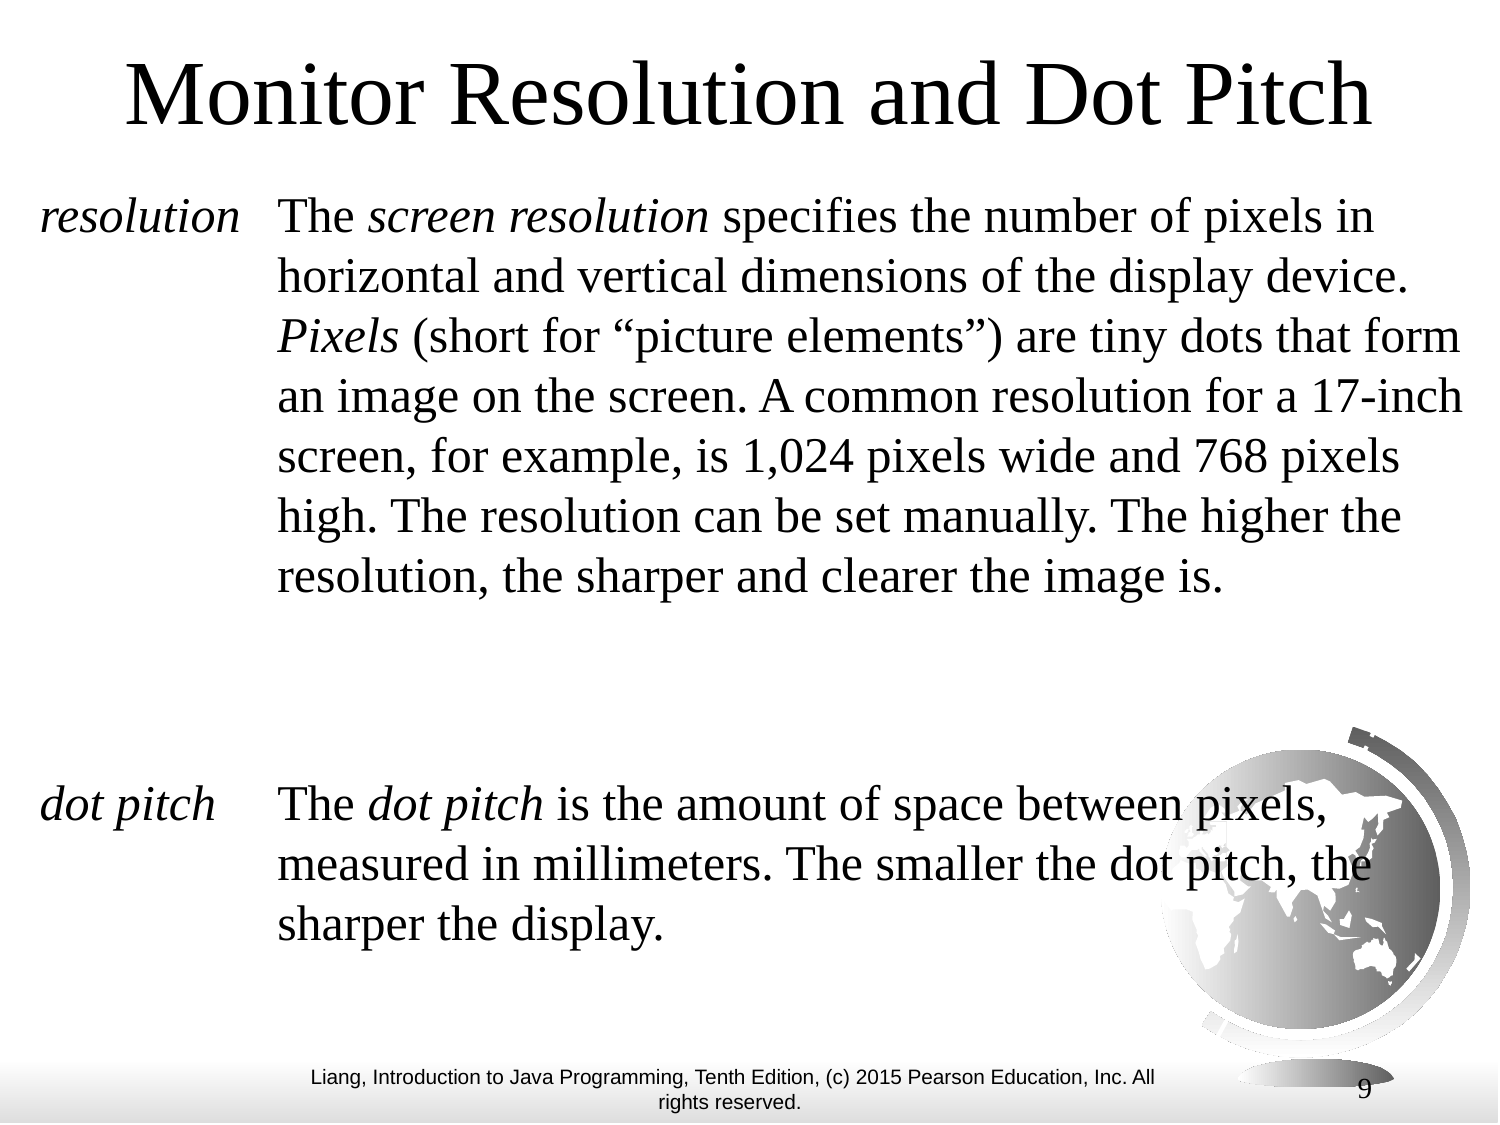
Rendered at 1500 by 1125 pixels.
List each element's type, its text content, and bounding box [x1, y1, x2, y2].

text_box The screen resolution specifies the number of pixels in horizontal and vertical dimensions of the display device. Pixels (short for “picture elements”) are tiny dots that form an image on the screen. A common resolution for a 17-inch screen, for example, is 1,024 pixels wide and 768 pixels high. The resolution can be set manually. The higher the resolution, the sharper and clearer the image is. [262, 174, 1500, 611]
text_box dot pitch [24, 762, 263, 838]
text_box resolution [24, 174, 263, 251]
text_box 9 [1074, 1049, 1388, 1125]
text_box Monitor Resolution and Dot Pitch [50, 49, 1450, 125]
text_box The dot pitch is the amount of space between pixels, measured in millimeters. The smaller the dot pitch, the sharper the display. [262, 762, 1500, 958]
